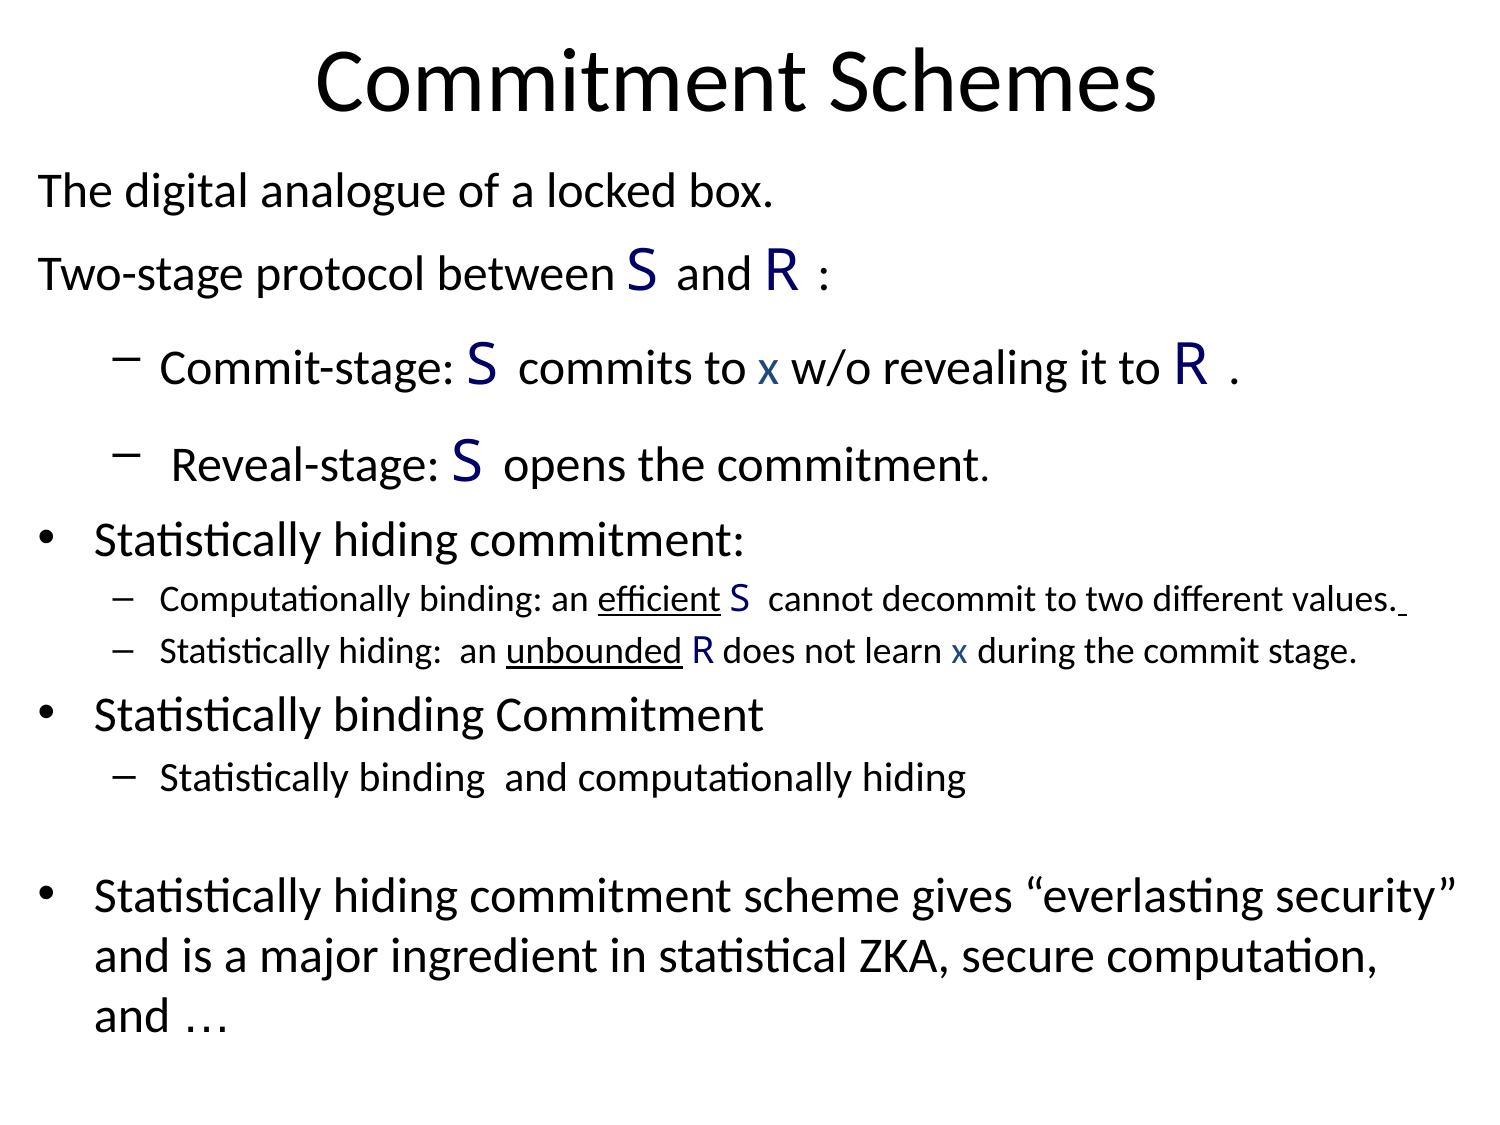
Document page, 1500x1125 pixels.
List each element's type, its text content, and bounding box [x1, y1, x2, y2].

list The digital analogue of a locked box. Two-stage protocol between S and R : Commit-stage: S commits to x w/o revealing it to R . Reveal-stage: S opens the commitment. Statistically hiding commitment: Computationally binding: an efficient S cannot decommit to two different values. Statistically hiding: an unbounded R does not learn x during the commit stage. Statistically binding Commitment Statistically binding and computationally hiding Statistically hiding commitment scheme gives “everlasting security” and is a major ingredient in statistical ZKA, secure computation, and … [22, 149, 1476, 1050]
title Commitment Schemes [62, 0, 1413, 149]
